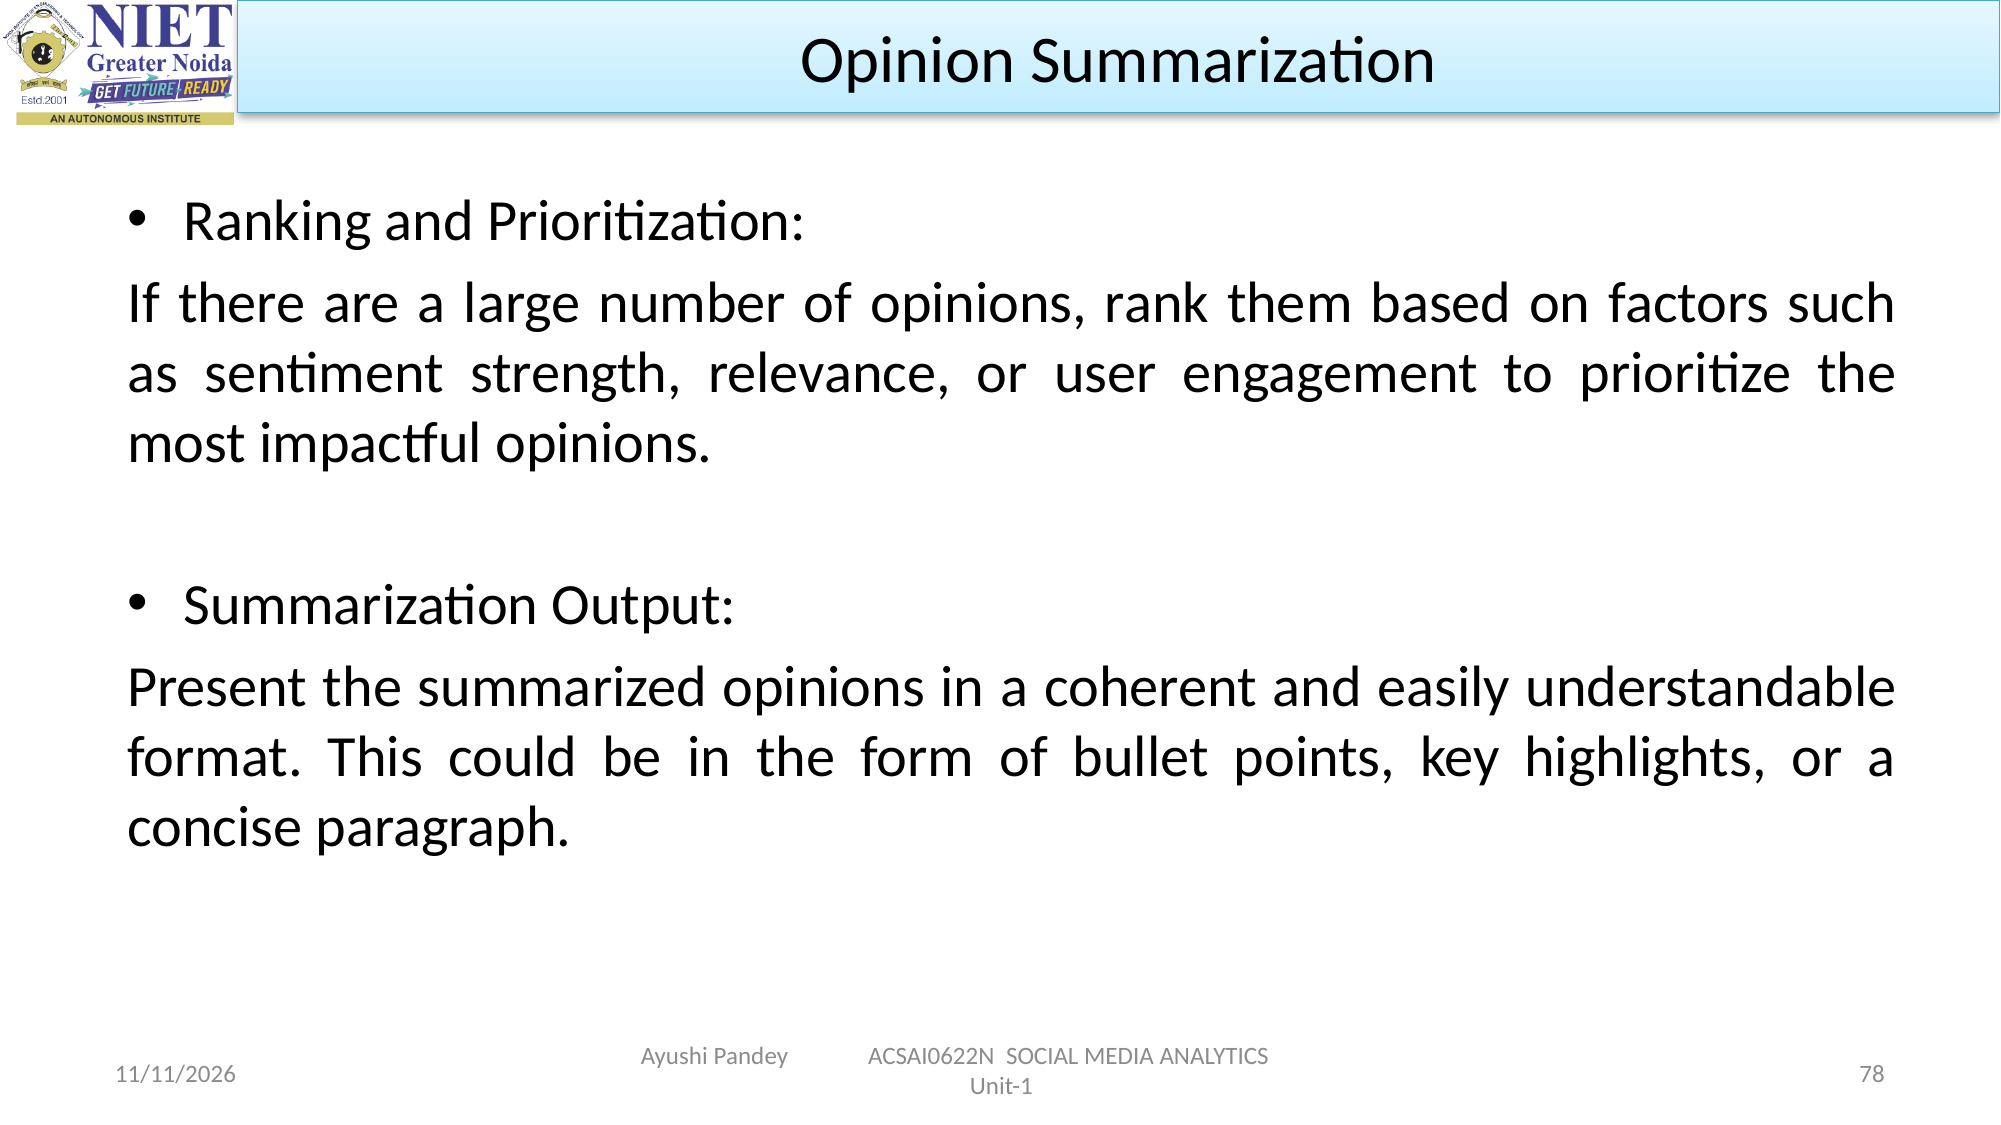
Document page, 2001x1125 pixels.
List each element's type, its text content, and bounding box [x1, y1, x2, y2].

picture [3, 2, 234, 125]
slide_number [99, 1042, 567, 1103]
footer Ayushi Pandey ACSAI0622N SOCIAL MEDIA ANALYTICS Unit-1 [613, 1039, 1389, 1100]
slide_number 78 [1433, 1042, 1900, 1103]
list Ranking and Prioritization: If there are a large number of opinions, rank them based on factors such as sentiment strength, relevance, or user engagement to prioritize the most impactful opinions. Summarization Output: Present the summarized opinions in a coherent and easily understandable format. This could be in the form of bullet points, key highlights, or a concise paragraph. [112, 174, 1913, 963]
text_box Opinion Summarization [237, 0, 2000, 113]
